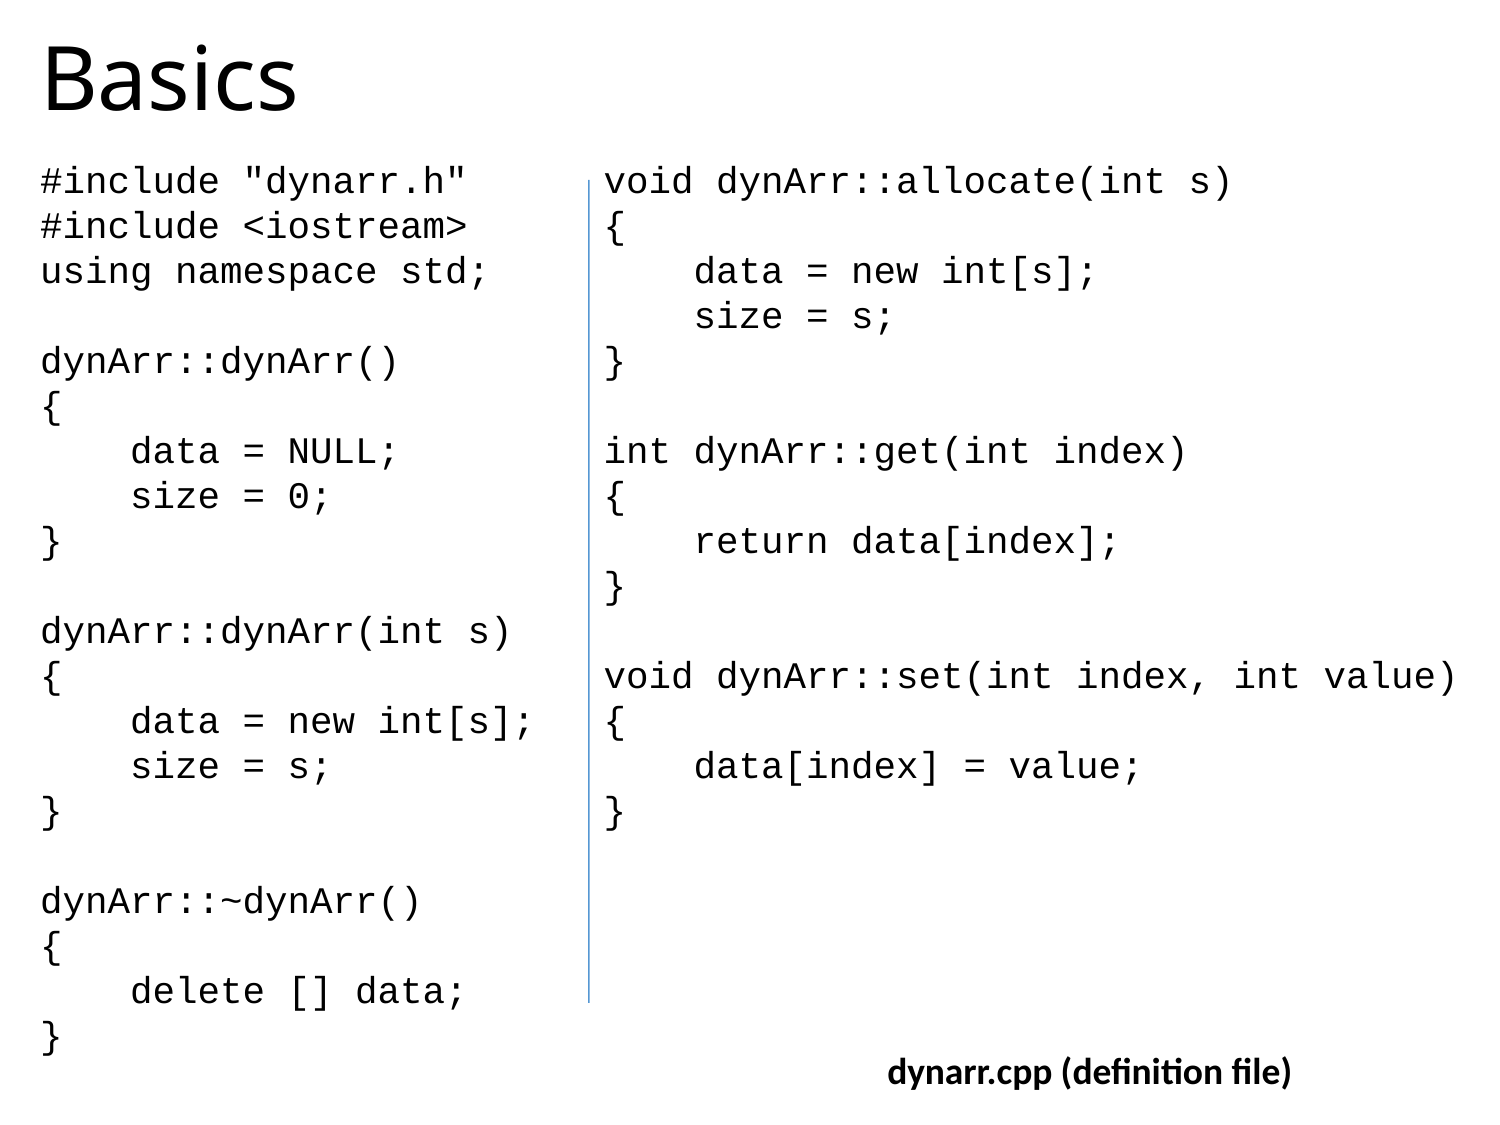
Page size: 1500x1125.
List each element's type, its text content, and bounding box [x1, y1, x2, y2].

text_box void dynArr::allocate(int s) { data = new int[s]; size = s; } int dynArr::get(int index) { return data[index]; } void dynArr::set(int index, int value) { data[index] = value; } [588, 148, 1500, 839]
text_box dynarr.cpp (definition file) [872, 1039, 1380, 1100]
text_box Basics [25, 26, 1469, 138]
text_box #include "dynarr.h" #include <iostream> using namespace std; dynArr::dynArr() { data = NULL; size = 0; } dynArr::dynArr(int s) { data = new int[s]; size = s; } dynArr::~dynArr() { delete [] data; } [25, 148, 589, 1064]
